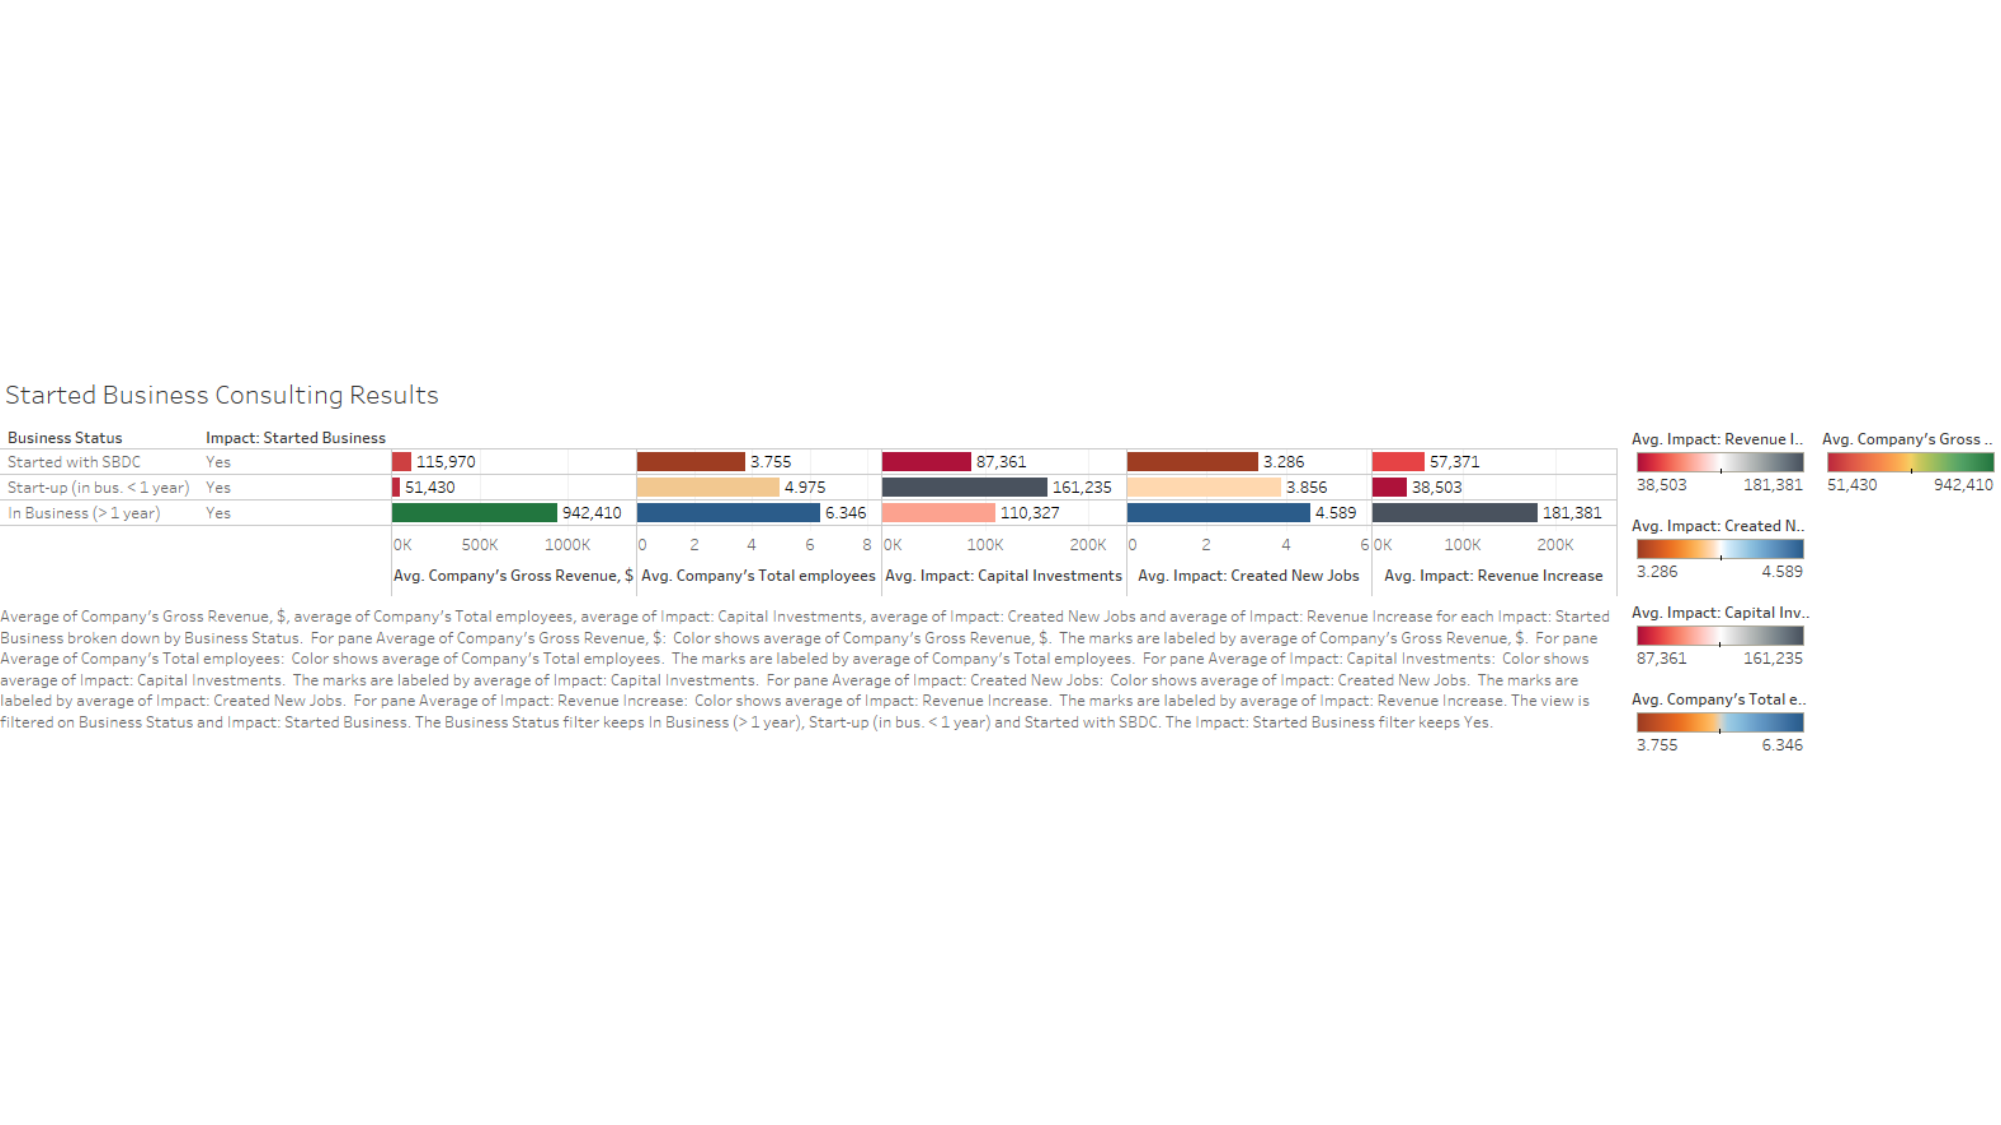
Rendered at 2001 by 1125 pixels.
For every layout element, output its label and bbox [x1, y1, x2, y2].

picture [0, 368, 2000, 757]
